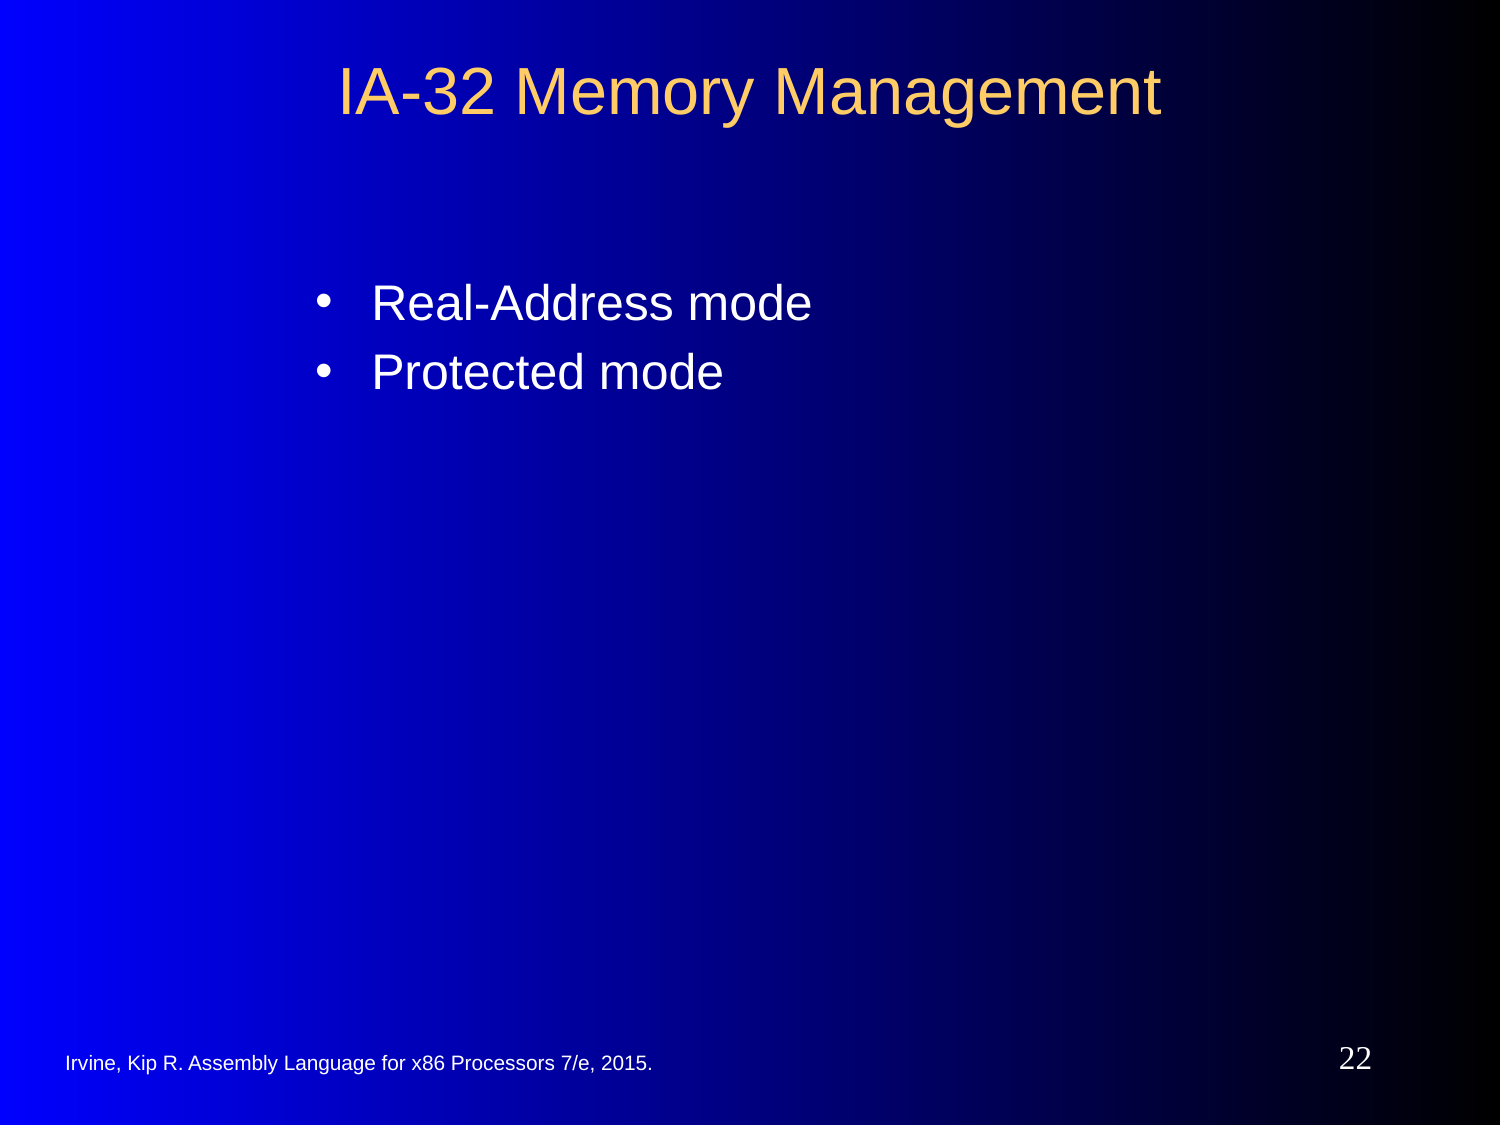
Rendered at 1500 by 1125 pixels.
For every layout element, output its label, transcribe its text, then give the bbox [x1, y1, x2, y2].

title IA-32 Memory Management [112, 37, 1388, 138]
list Real-Address mode Protected mode [300, 262, 1288, 688]
slide_number ‹#› [1224, 1025, 1388, 1088]
footer Irvine, Kip R. Assembly Language for x86 Processors 7/e, 2015. [50, 1037, 825, 1088]
